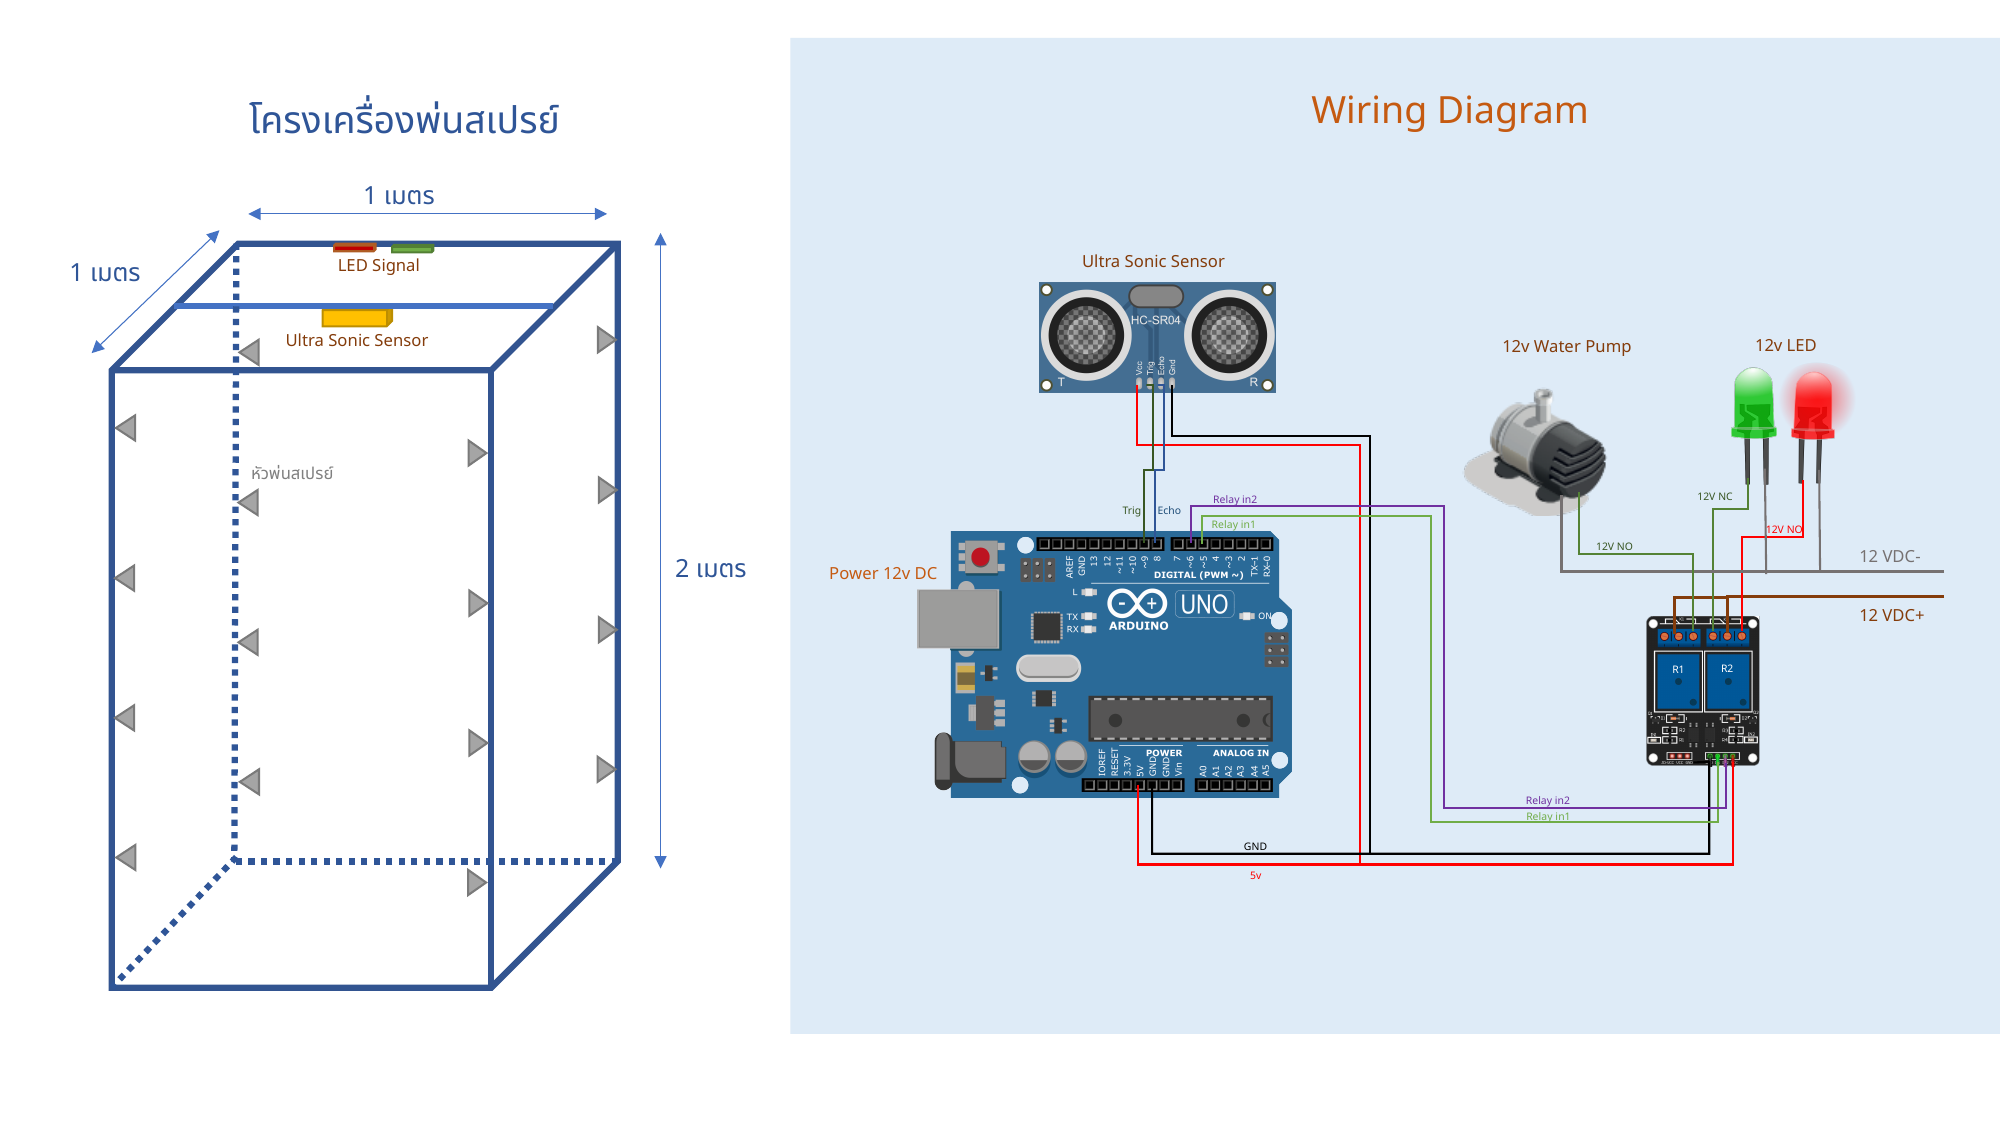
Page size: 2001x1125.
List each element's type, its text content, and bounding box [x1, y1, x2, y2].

text_box 1 เมตร [54, 248, 91, 294]
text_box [468, 440, 488, 896]
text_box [111, 243, 618, 988]
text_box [813, 243, 1945, 889]
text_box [597, 327, 617, 782]
text_box โครงเครื่องพ่นสเปรย์ [234, 89, 575, 149]
text_box Wiring Diagram [1296, 78, 1604, 139]
text_box [789, 37, 2000, 1035]
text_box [91, 230, 220, 354]
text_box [238, 339, 260, 795]
text_box 1 เมตร [348, 172, 450, 213]
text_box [114, 415, 136, 870]
text_box 2 เมตร [661, 545, 762, 590]
